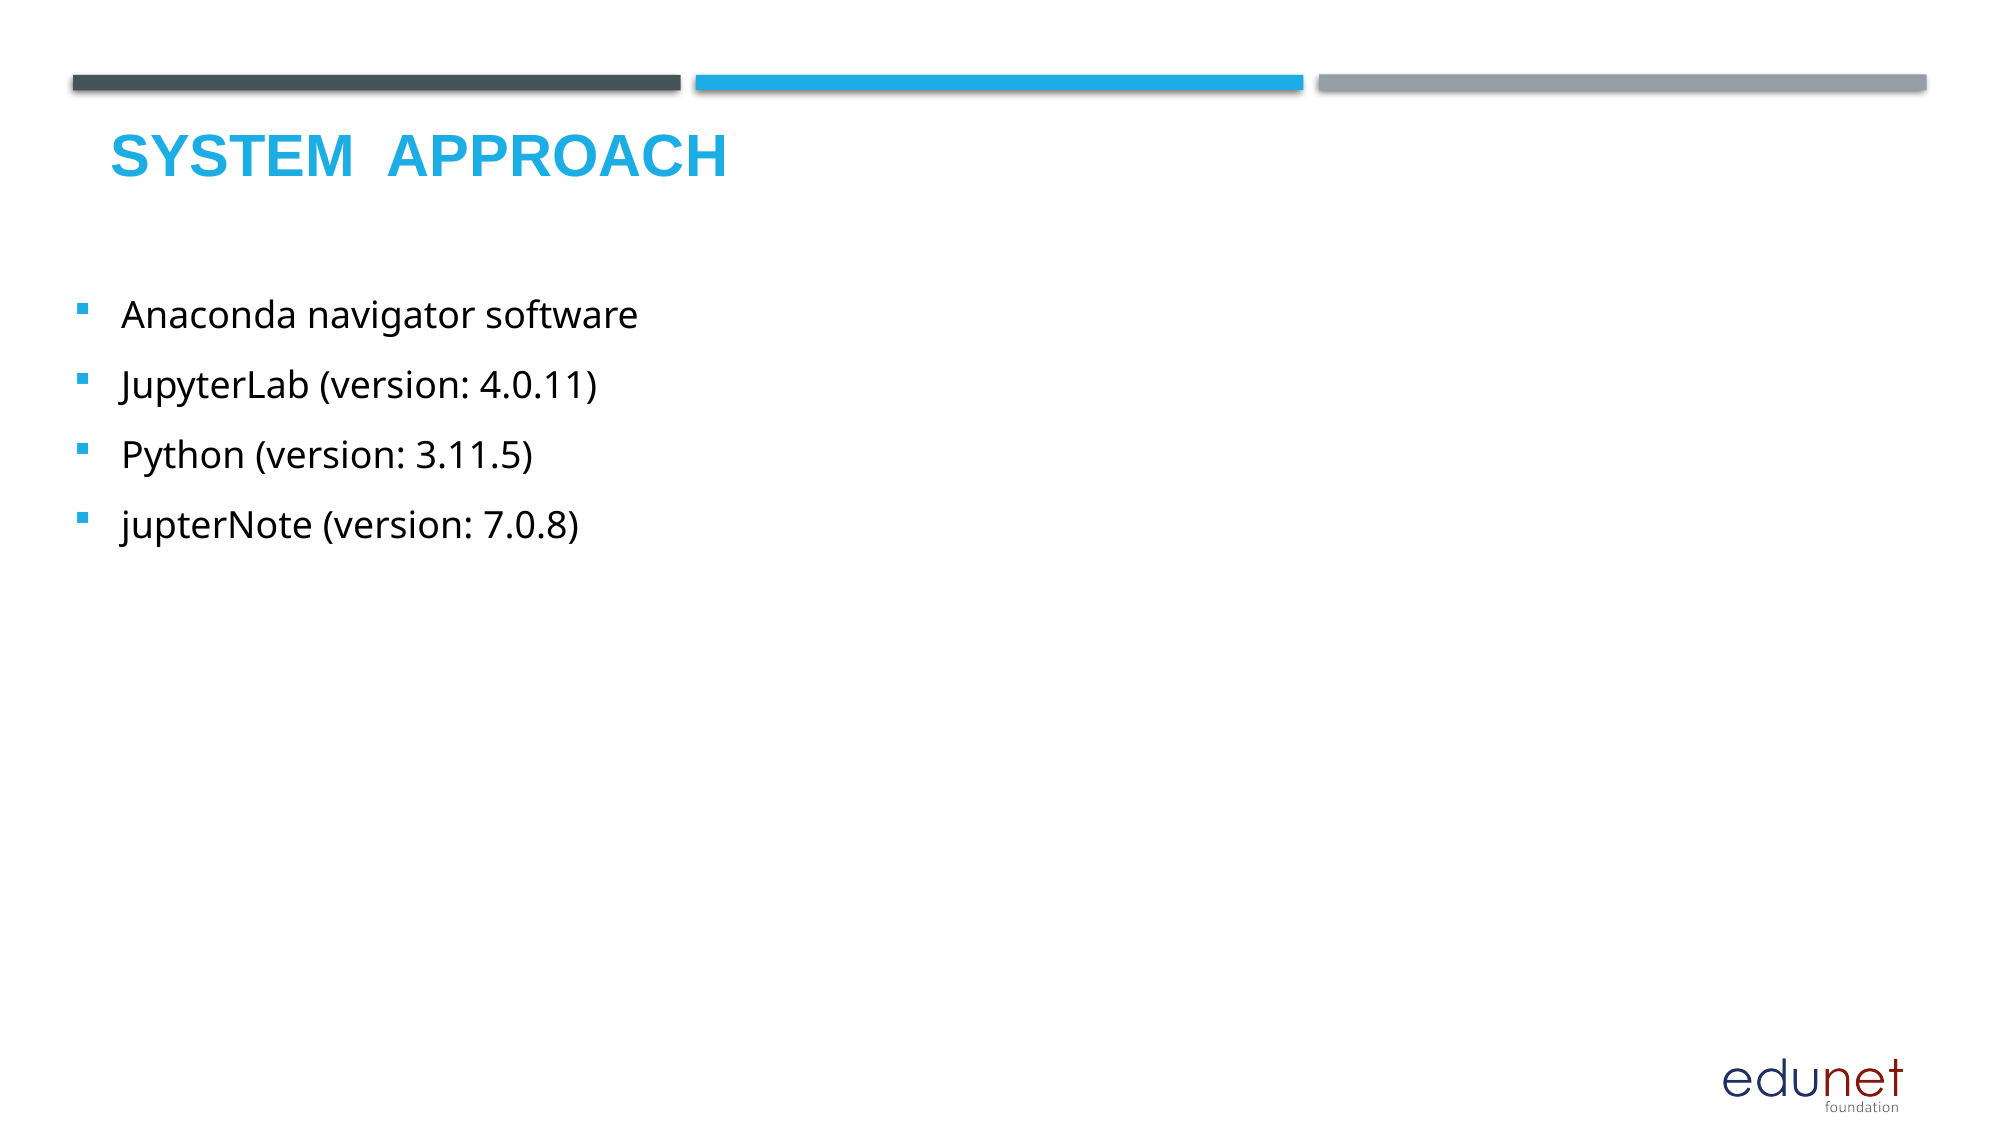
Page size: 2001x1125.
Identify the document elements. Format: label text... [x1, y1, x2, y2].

text_box Anaconda navigator software JupyterLab (version: 4.0.11) Python (version: 3.11.5) jupterNote (version: 7.0.8) [59, 283, 655, 623]
picture [1719, 1056, 1905, 1116]
title System Approach [95, 108, 1905, 196]
